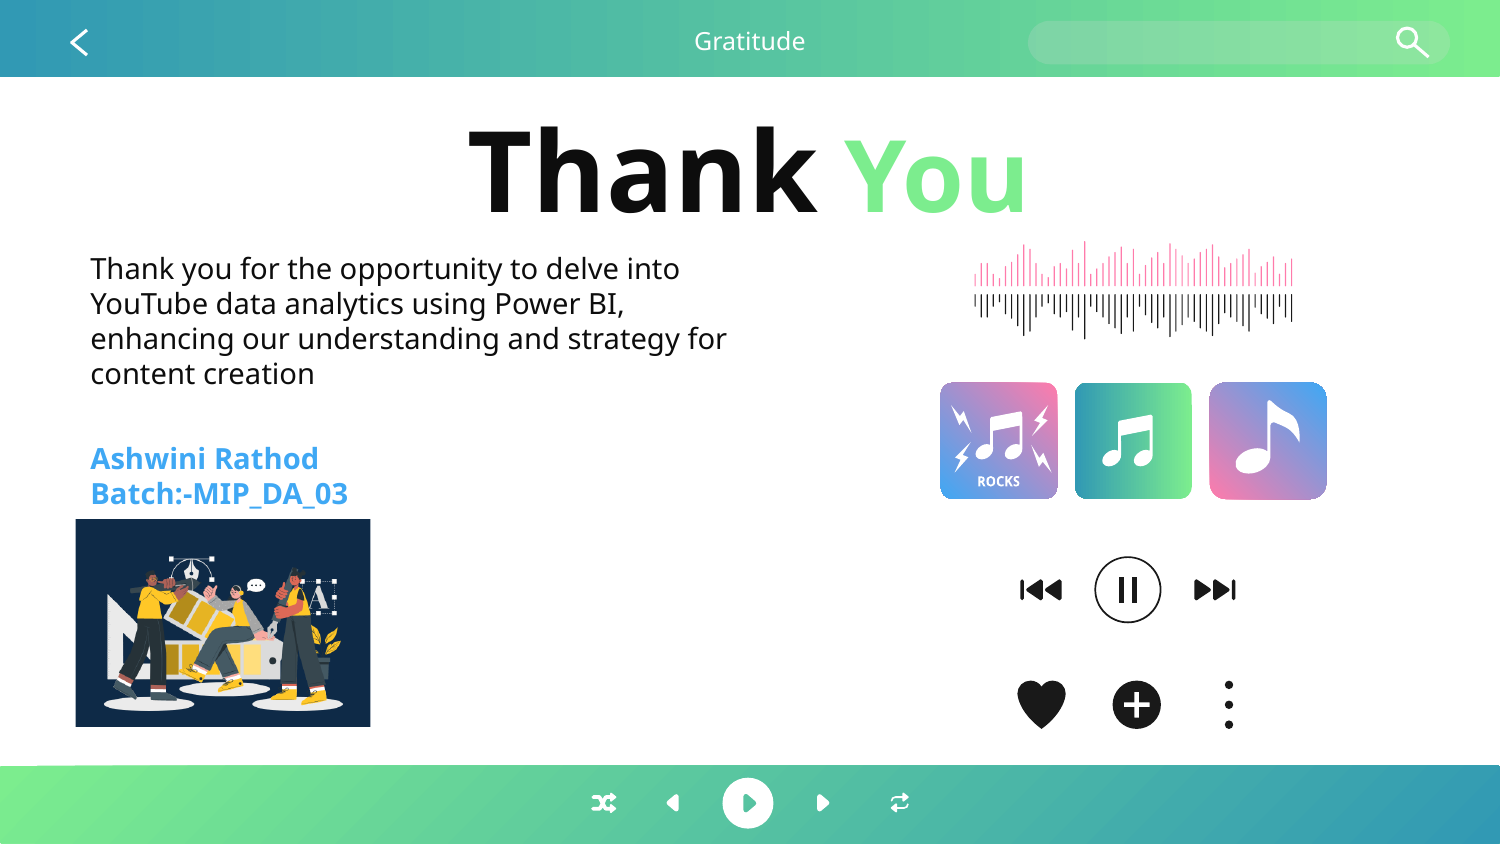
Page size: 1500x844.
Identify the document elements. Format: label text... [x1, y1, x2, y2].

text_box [1209, 382, 1327, 500]
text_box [1020, 579, 1062, 601]
picture [75, 519, 371, 728]
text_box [1224, 680, 1234, 730]
title Thank You [115, 84, 1382, 223]
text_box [1194, 579, 1236, 601]
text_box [974, 240, 1293, 287]
text_box [1017, 680, 1066, 729]
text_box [1094, 556, 1162, 624]
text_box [1074, 382, 1193, 499]
text_box Gratitude [615, 10, 885, 66]
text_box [940, 382, 1058, 499]
text_box [1112, 680, 1161, 729]
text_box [974, 294, 1293, 340]
text_box Thank you for the opportunity to delve into YouTube data analytics using Power BI, enhancing our understanding and strategy for content creation Ashwini Rathod Batch:-MIP_DA_03 [75, 243, 769, 518]
